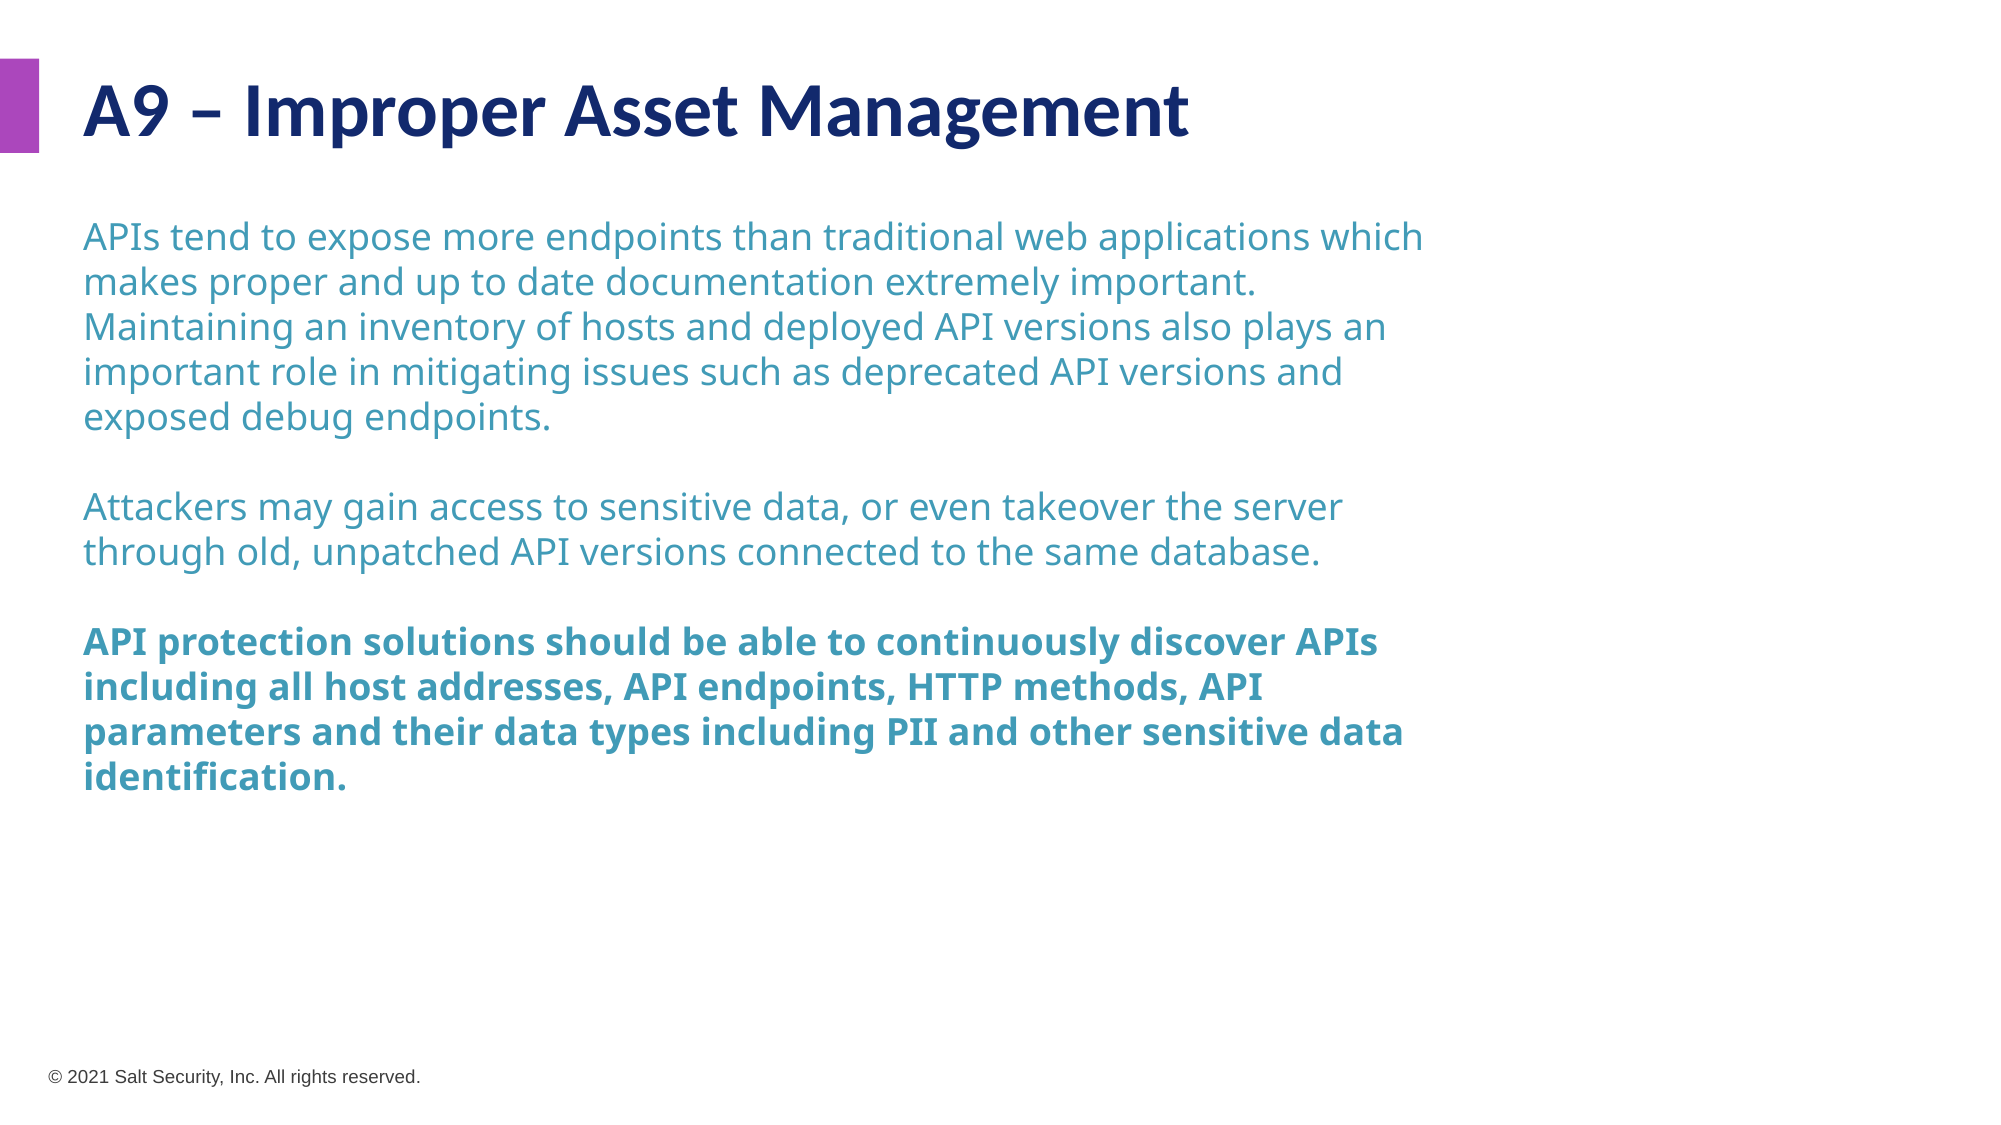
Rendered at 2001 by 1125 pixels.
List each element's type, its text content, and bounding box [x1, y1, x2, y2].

text_box A9 – Improper Asset Management [83, 11, 1725, 212]
text_box APIs tend to expose more endpoints than traditional web applications which makes proper and up to date documentation extremely important. Maintaining an inventory of hosts and deployed API versions also plays an important role in mitigating issues such as deprecated API versions and exposed debug endpoints. Attackers may gain access to sensitive data, or even takeover the server through old, unpatched API versions connected to the same database. API protection solutions should be able to continuously discover APIs including all host addresses, API endpoints, HTTP methods, API parameters and their data types including PII and other sensitive data identification. [83, 211, 1432, 799]
